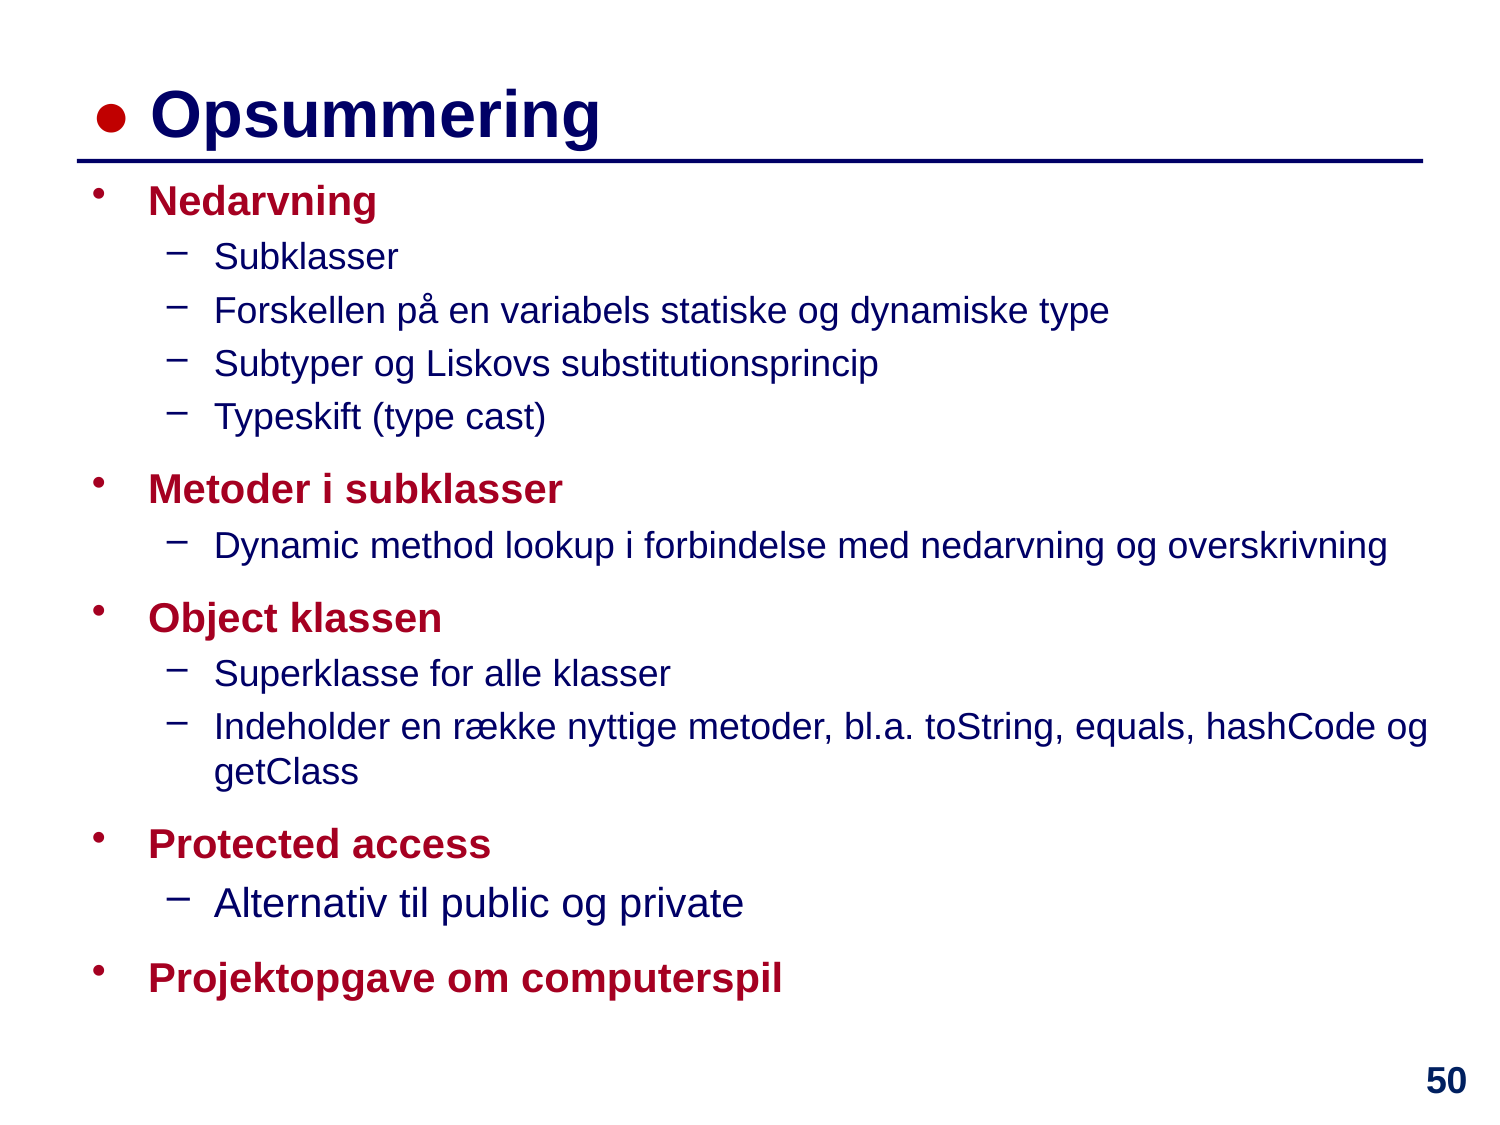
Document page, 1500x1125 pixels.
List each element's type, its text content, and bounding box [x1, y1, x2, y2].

slide_number 50 [1393, 1049, 1500, 1125]
list Nedarvning Subklasser Forskellen på en variabels statiske og dynamiske type Subtyper og Liskovs substitutionsprincip Typeskift (type cast) Metoder i subklasser Dynamic method lookup i forbindelse med nedarvning og overskrivning Object klassen Superklasse for alle klasser Indeholder en række nyttige metoder, bl.a. toString, equals, hashCode og getClass Protected access Alternativ til public og private Projektopgave om computerspil [76, 166, 1447, 1088]
text_box ● Opsummering [76, 54, 1423, 167]
